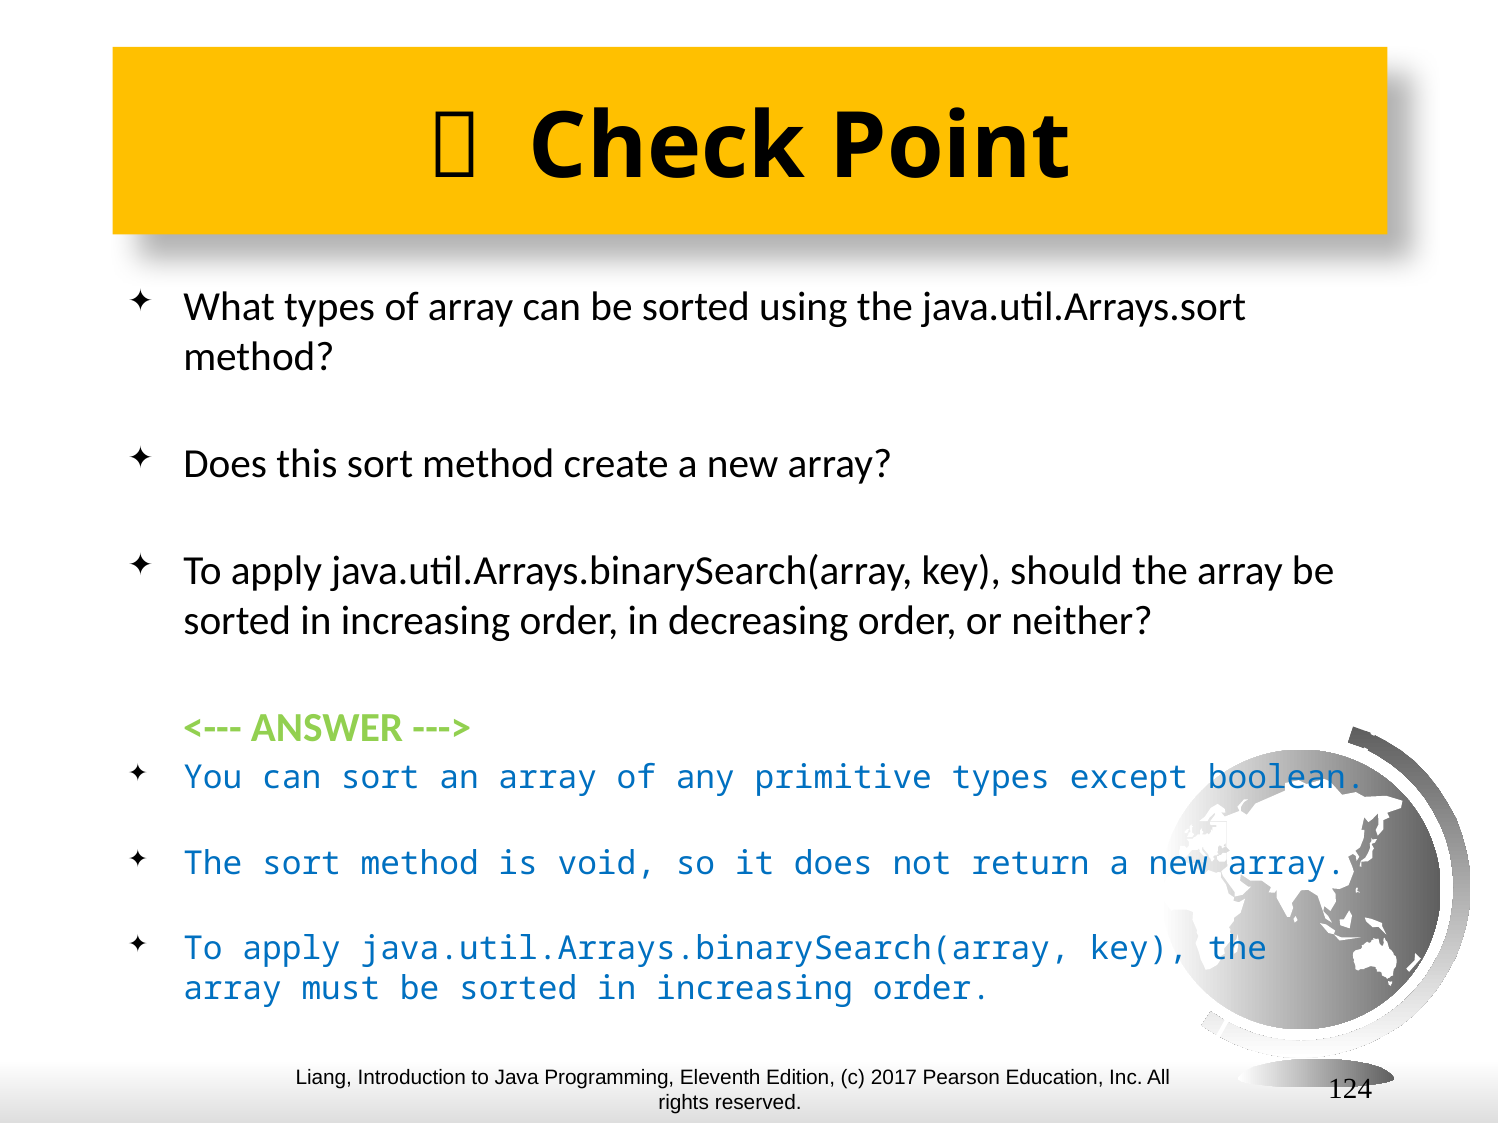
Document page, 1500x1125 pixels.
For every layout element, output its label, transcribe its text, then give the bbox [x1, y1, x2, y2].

list What types of array can be sorted using the java.util.Arrays.sort method? Does this sort method create a new array? To apply java.util.Arrays.binarySearch(array, key), should the array be sorted in increasing order, in decreasing order, or neither? <--- ANSWER ---> You can sort an array of any primitive types except boolean. The sort method is void, so it does not return a new array. To apply java.util.Arrays.binarySearch(array, key), the array must be sorted in increasing order. [112, 271, 1388, 1050]
slide_number 124 [1074, 1049, 1388, 1125]
title  Check Point [112, 46, 1388, 235]
